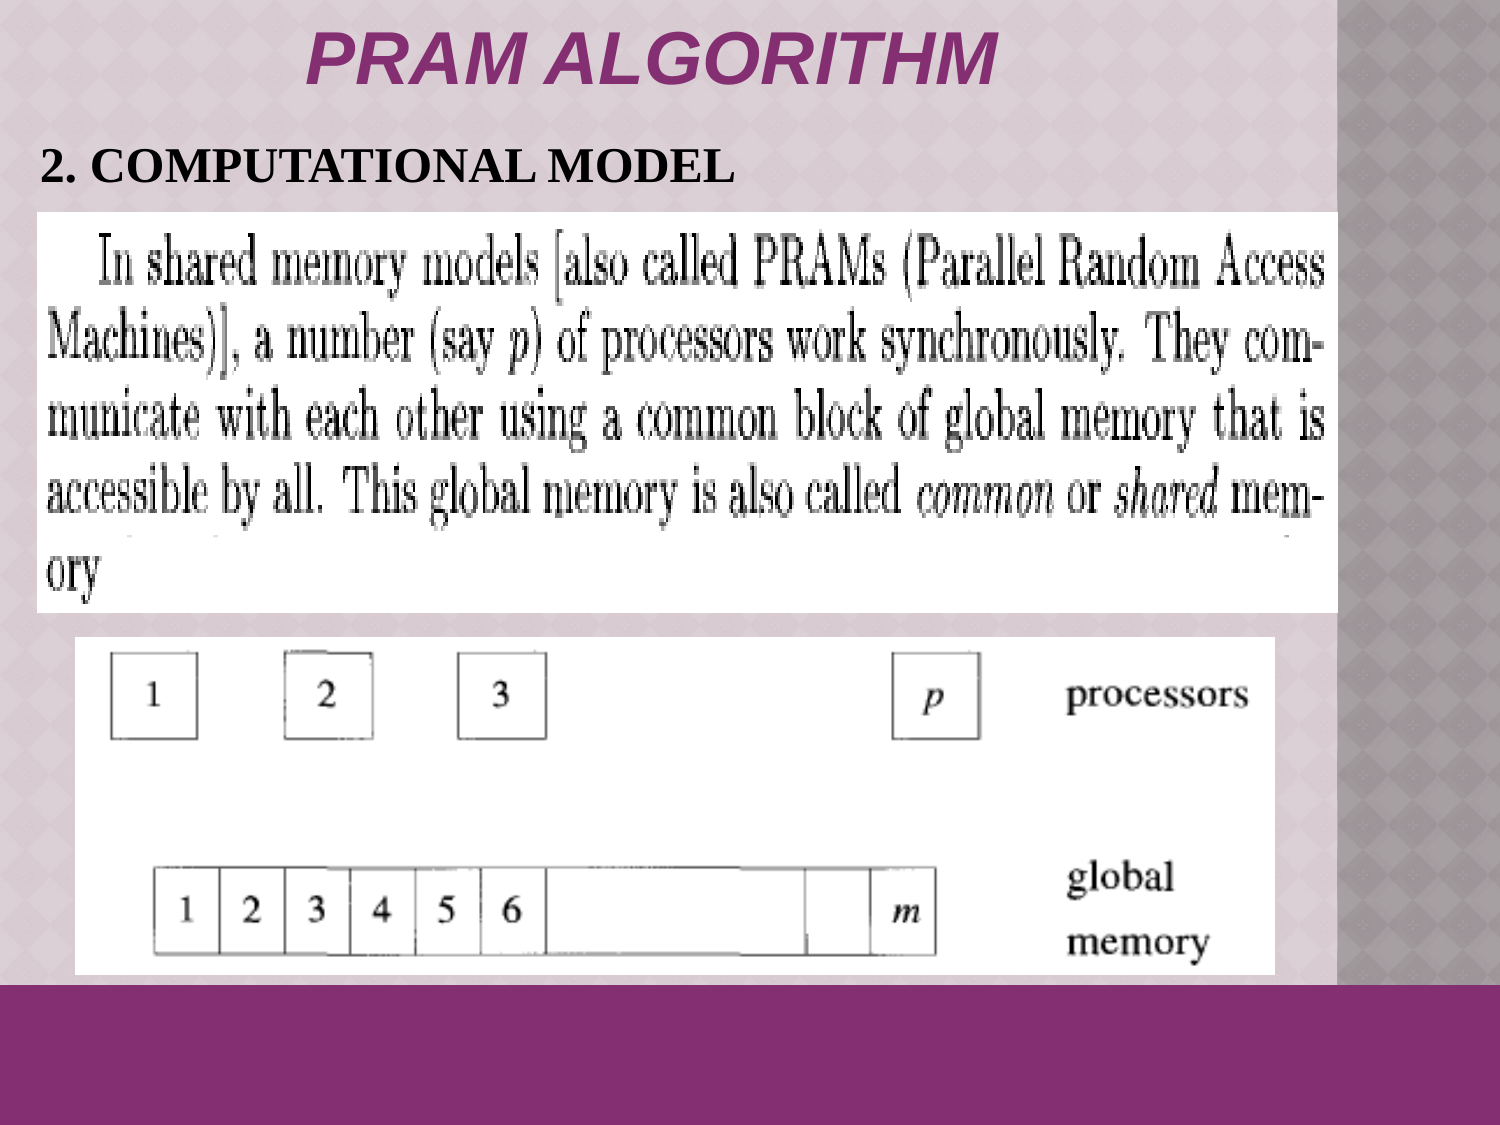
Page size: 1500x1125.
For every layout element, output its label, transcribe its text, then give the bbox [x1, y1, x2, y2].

picture [75, 637, 1276, 976]
text_box PRAM ALGORITHM [0, 0, 1325, 100]
text_box [0, 985, 1500, 1125]
picture [37, 212, 1338, 613]
text_box 2. COMPUTATIONAL MODEL [24, 124, 1325, 320]
